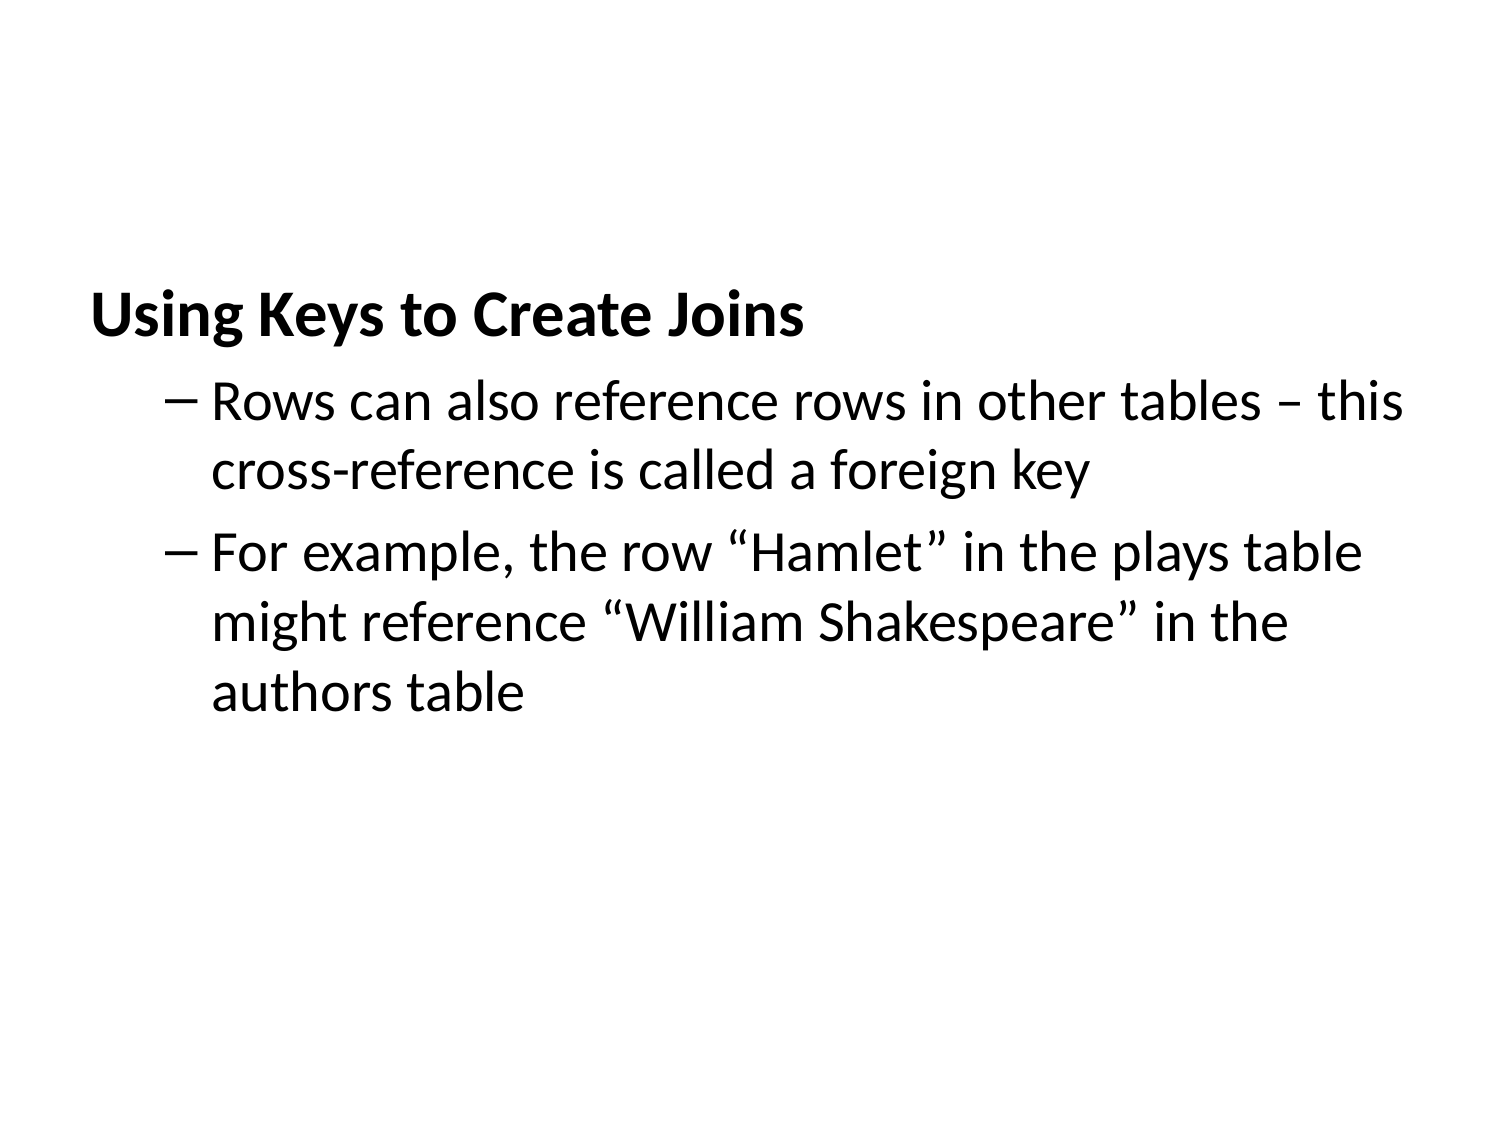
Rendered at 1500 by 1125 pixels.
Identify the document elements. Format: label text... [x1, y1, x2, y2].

list Using Keys to Create Joins Rows can also reference rows in other tables – this cross-reference is called a foreign key For example, the row “Hamlet” in the plays table might reference “William Shakespeare” in the authors table [75, 262, 1425, 1005]
